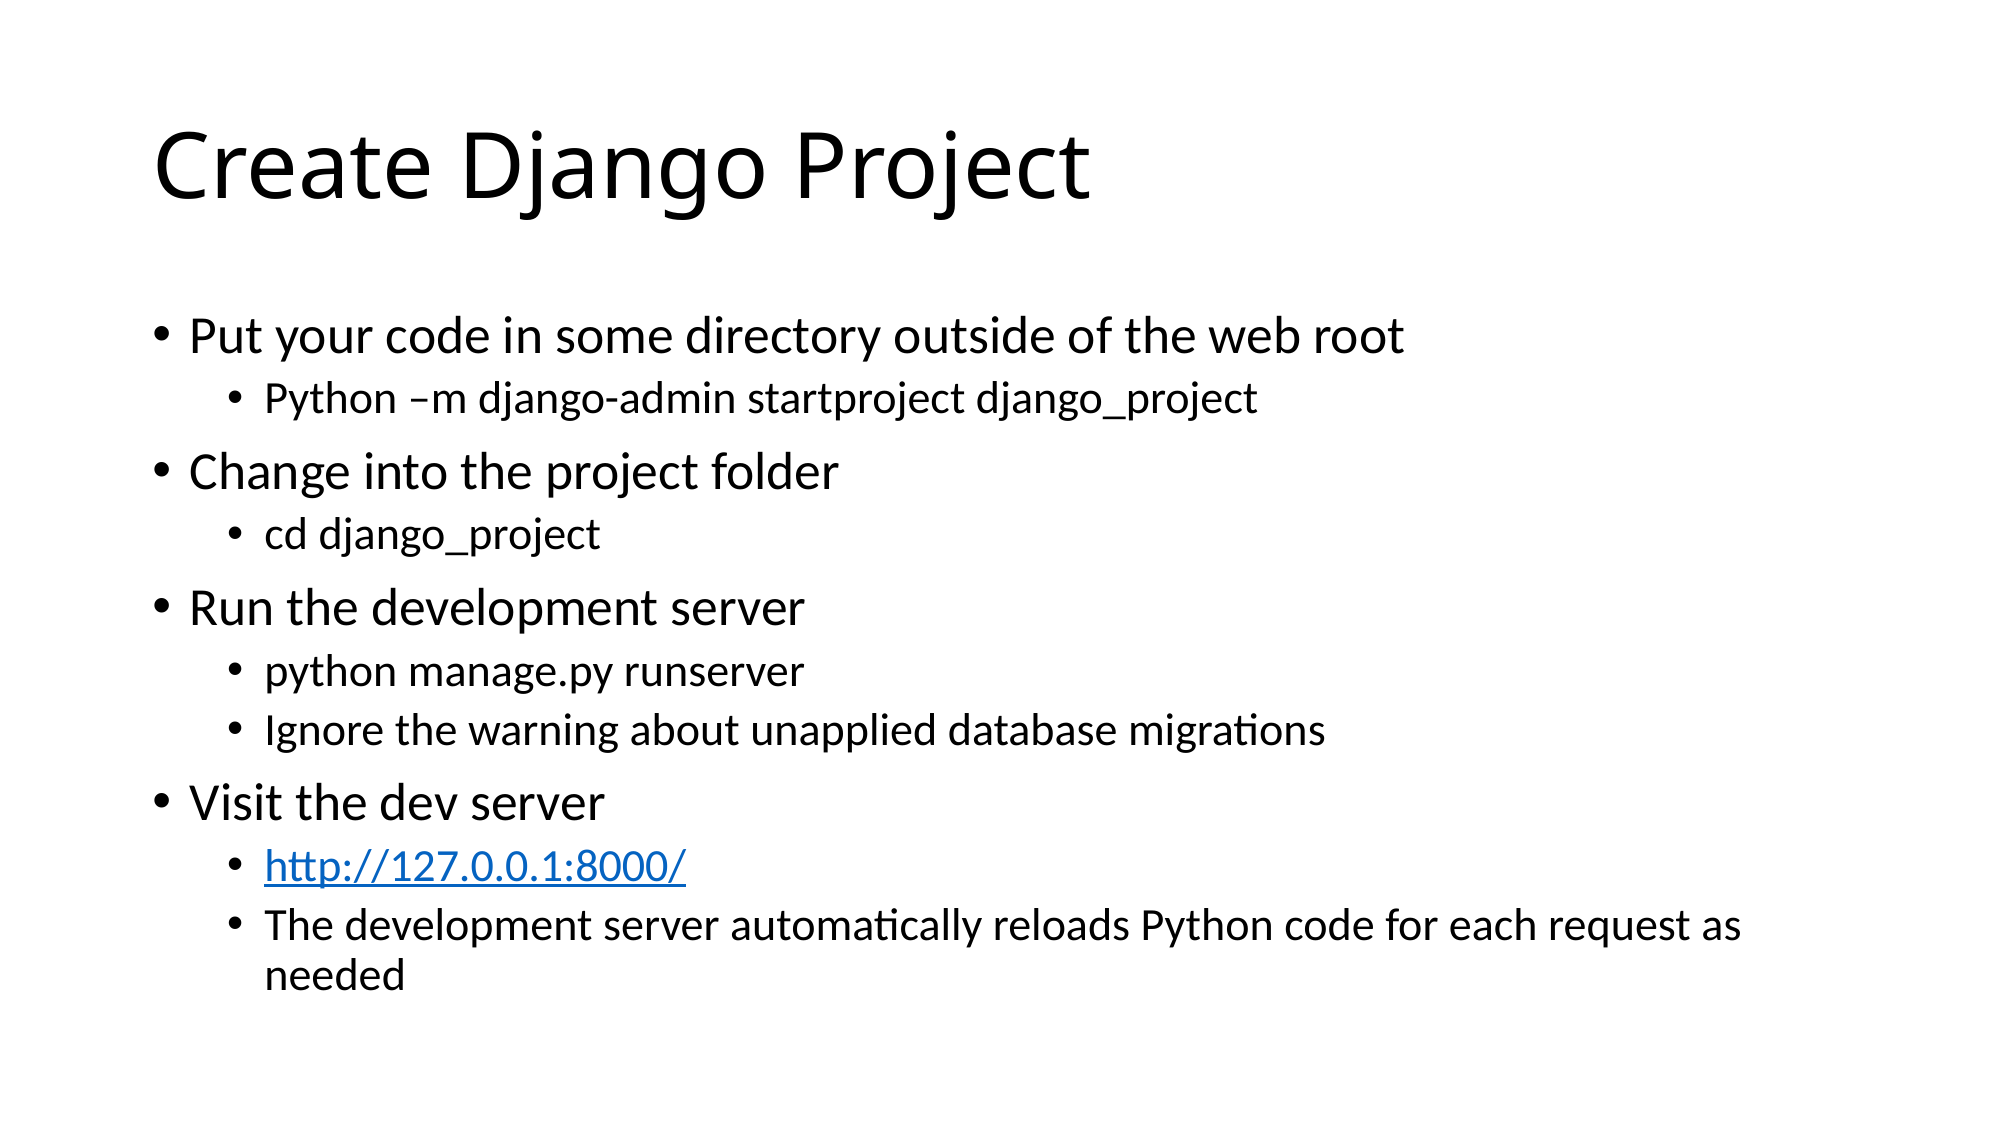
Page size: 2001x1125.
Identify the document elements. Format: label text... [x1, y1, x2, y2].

title Create Django Project [137, 59, 1863, 278]
list Put your code in some directory outside of the web root Python –m django-admin startproject django_project Change into the project folder cd django_project Run the development server python manage.py runserver Ignore the warning about unapplied database migrations Visit the dev server http://127.0.0.1:8000/ The development server automatically reloads Python code for each request as needed [137, 299, 1863, 1014]
